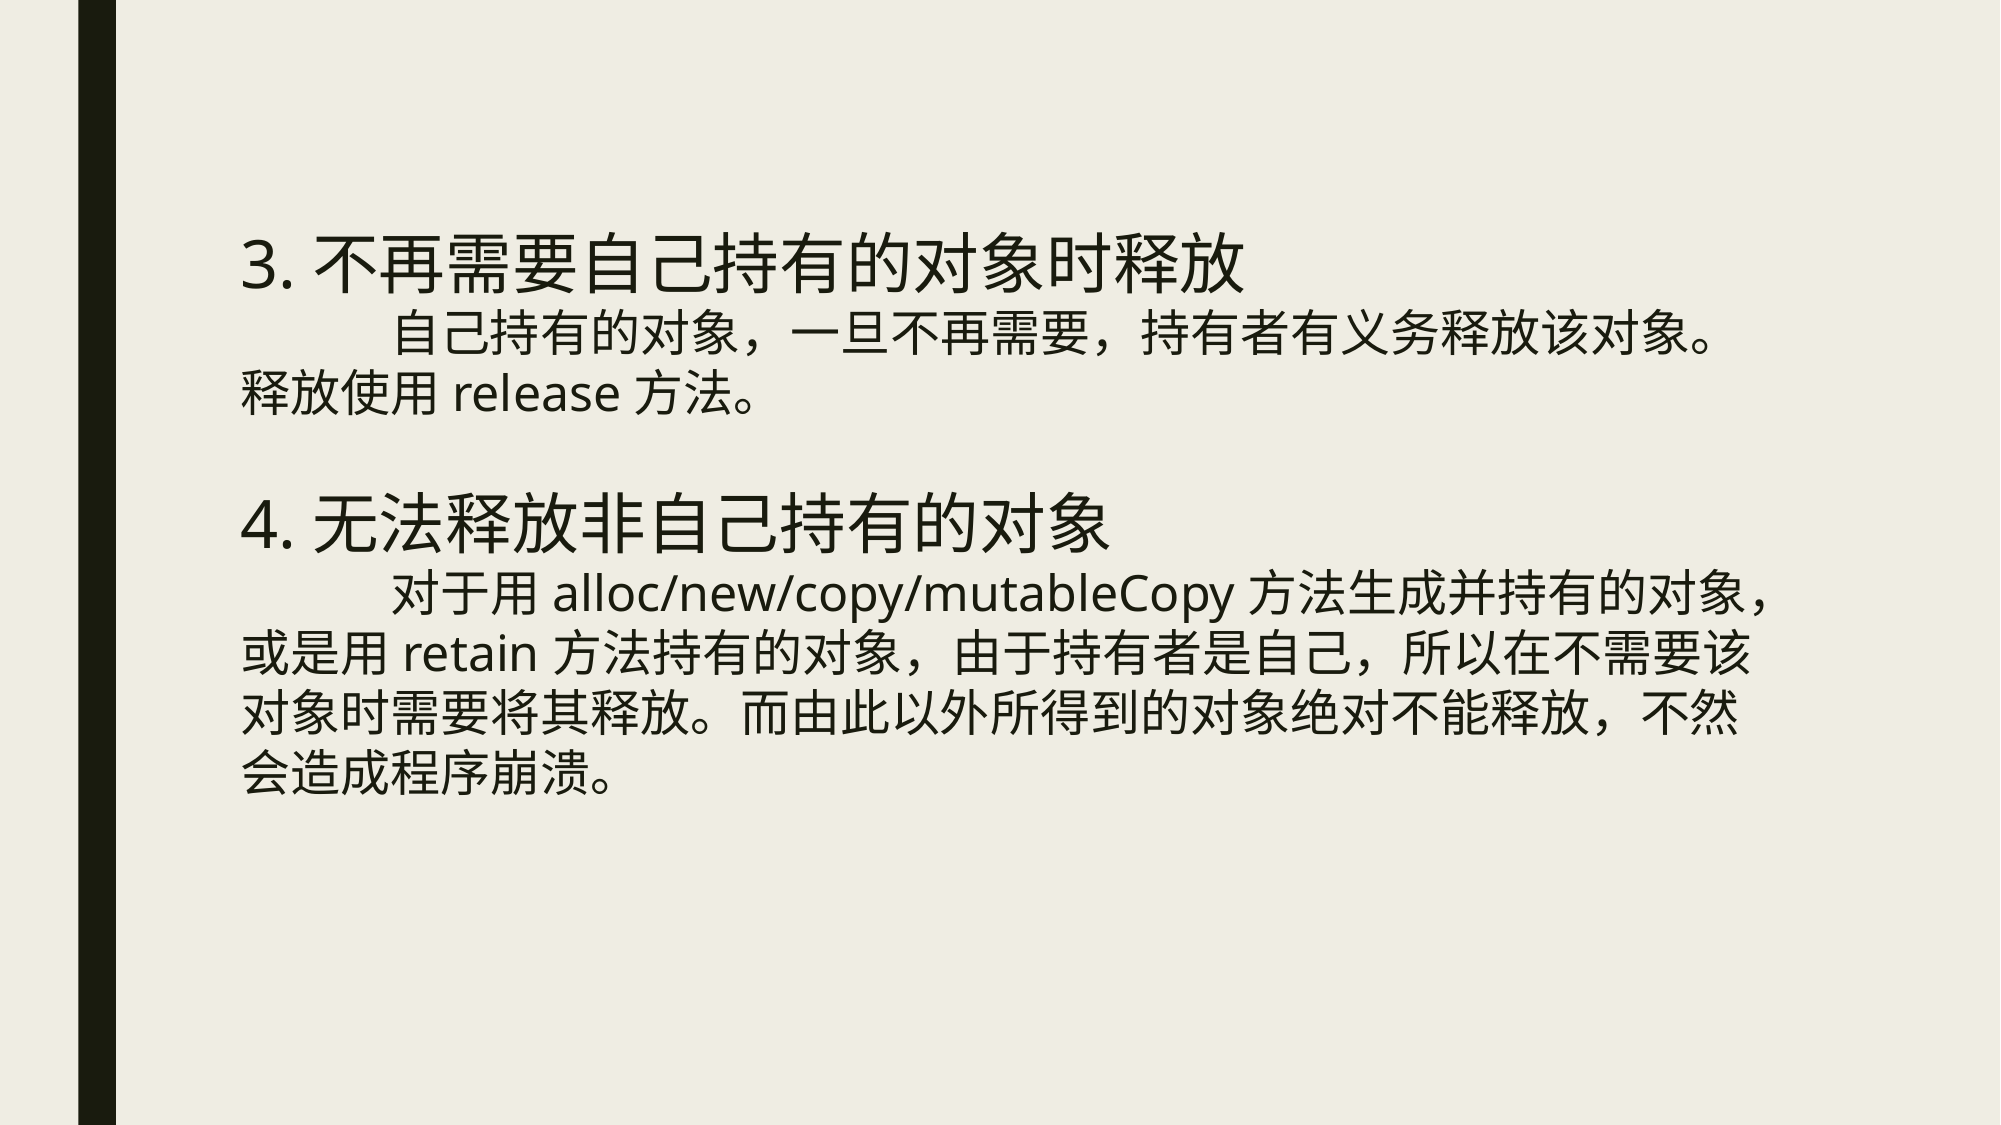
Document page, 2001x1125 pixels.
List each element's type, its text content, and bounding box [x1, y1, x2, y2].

list 3.不再需要自己持有的对象时释放 自己持有的对象，一旦不再需要，持有者有义务释放该对象。释放使用release方法。 4.无法释放非自己持有的对象 对于用alloc/new/copy/mutableCopy方法生成并持有的对象，或是用retain方法持有的对象，由于持有者是自己，所以在不需要该对象时需要将其释放。而由此以外所得到的对象绝对不能释放，不然会造成程序崩溃。 [225, 214, 1800, 884]
